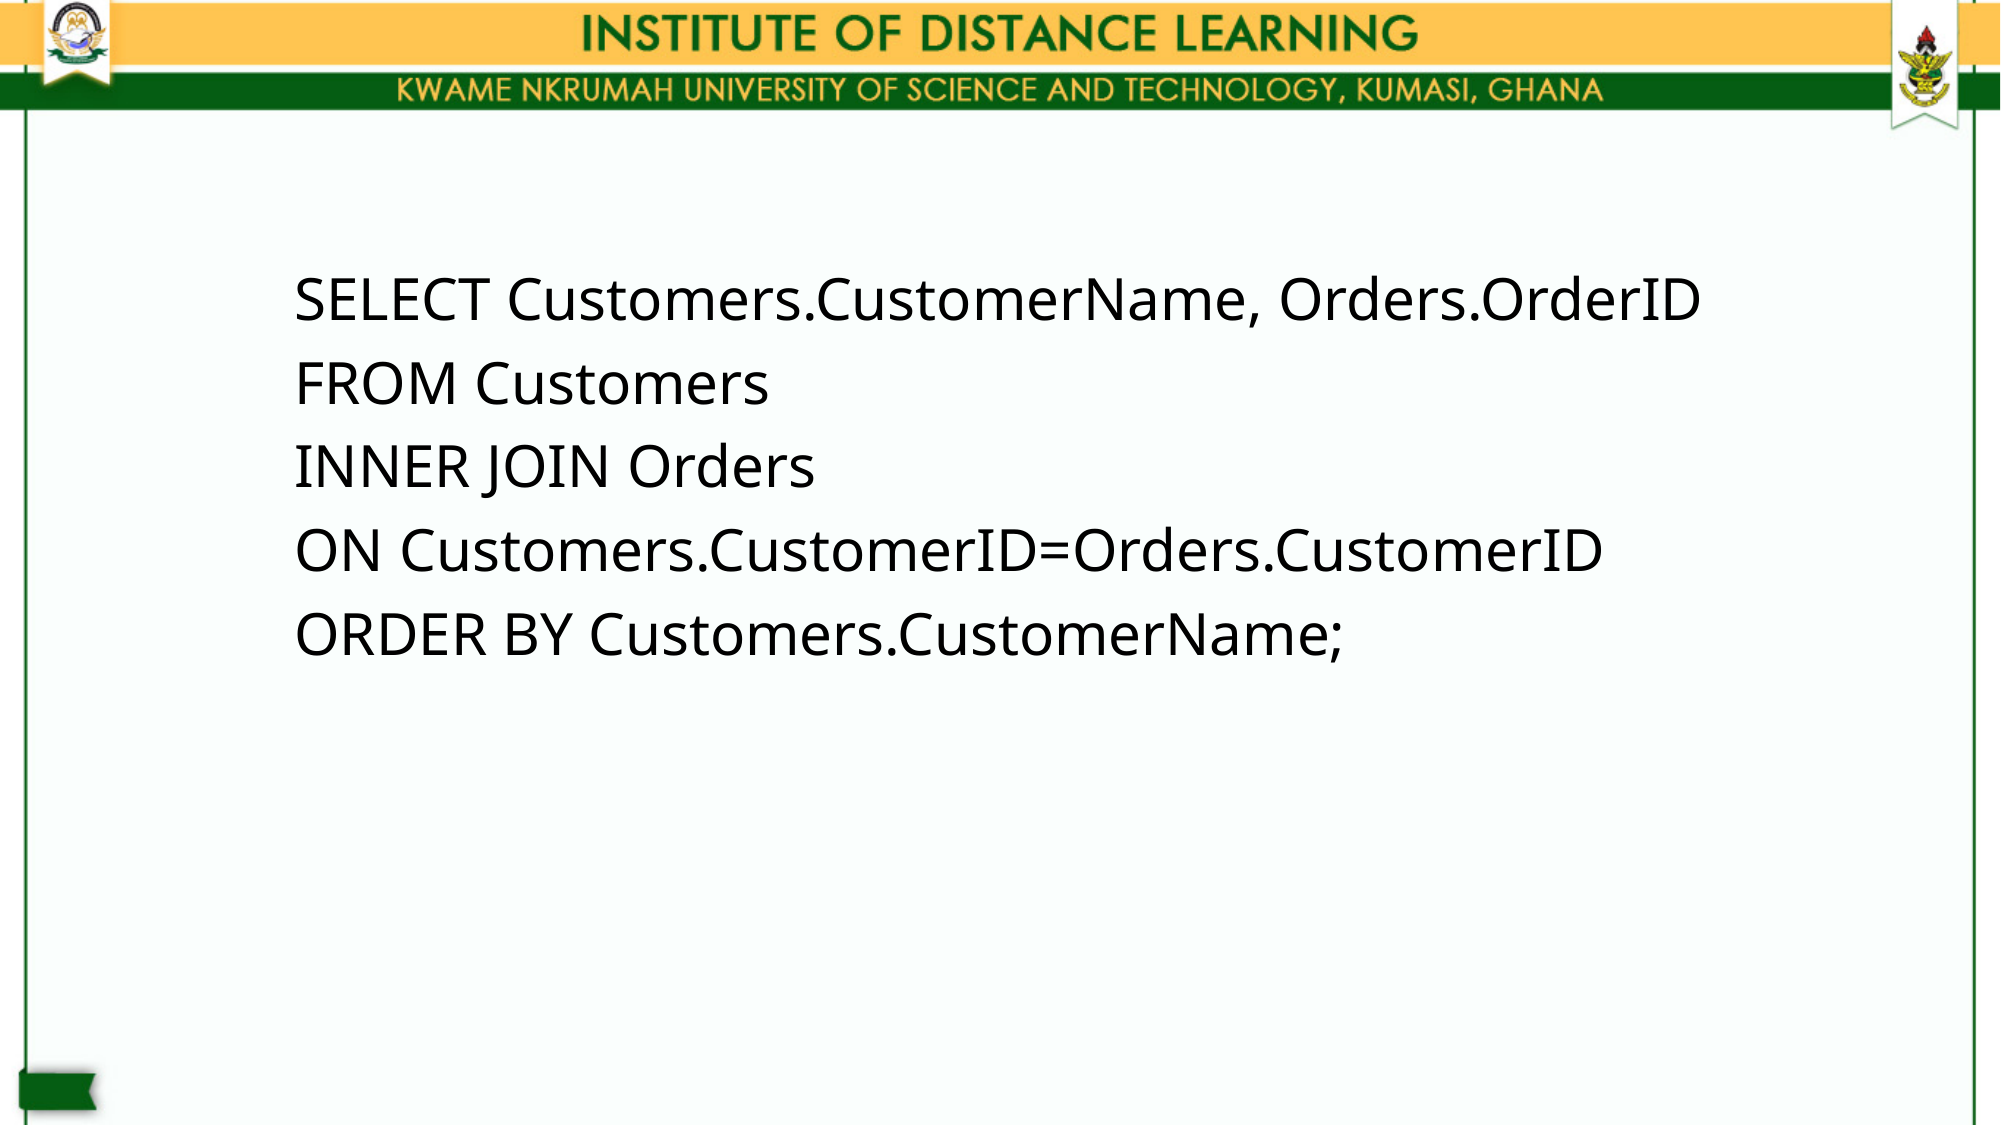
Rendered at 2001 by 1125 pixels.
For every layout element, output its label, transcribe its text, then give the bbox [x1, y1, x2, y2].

list SELECT Customers.CustomerName, Orders.OrderID FROM Customers INNER JOIN Orders ON Customers.CustomerID=Orders.CustomerID ORDER BY Customers.CustomerName; [279, 262, 1721, 1006]
picture [0, 0, 2001, 1125]
